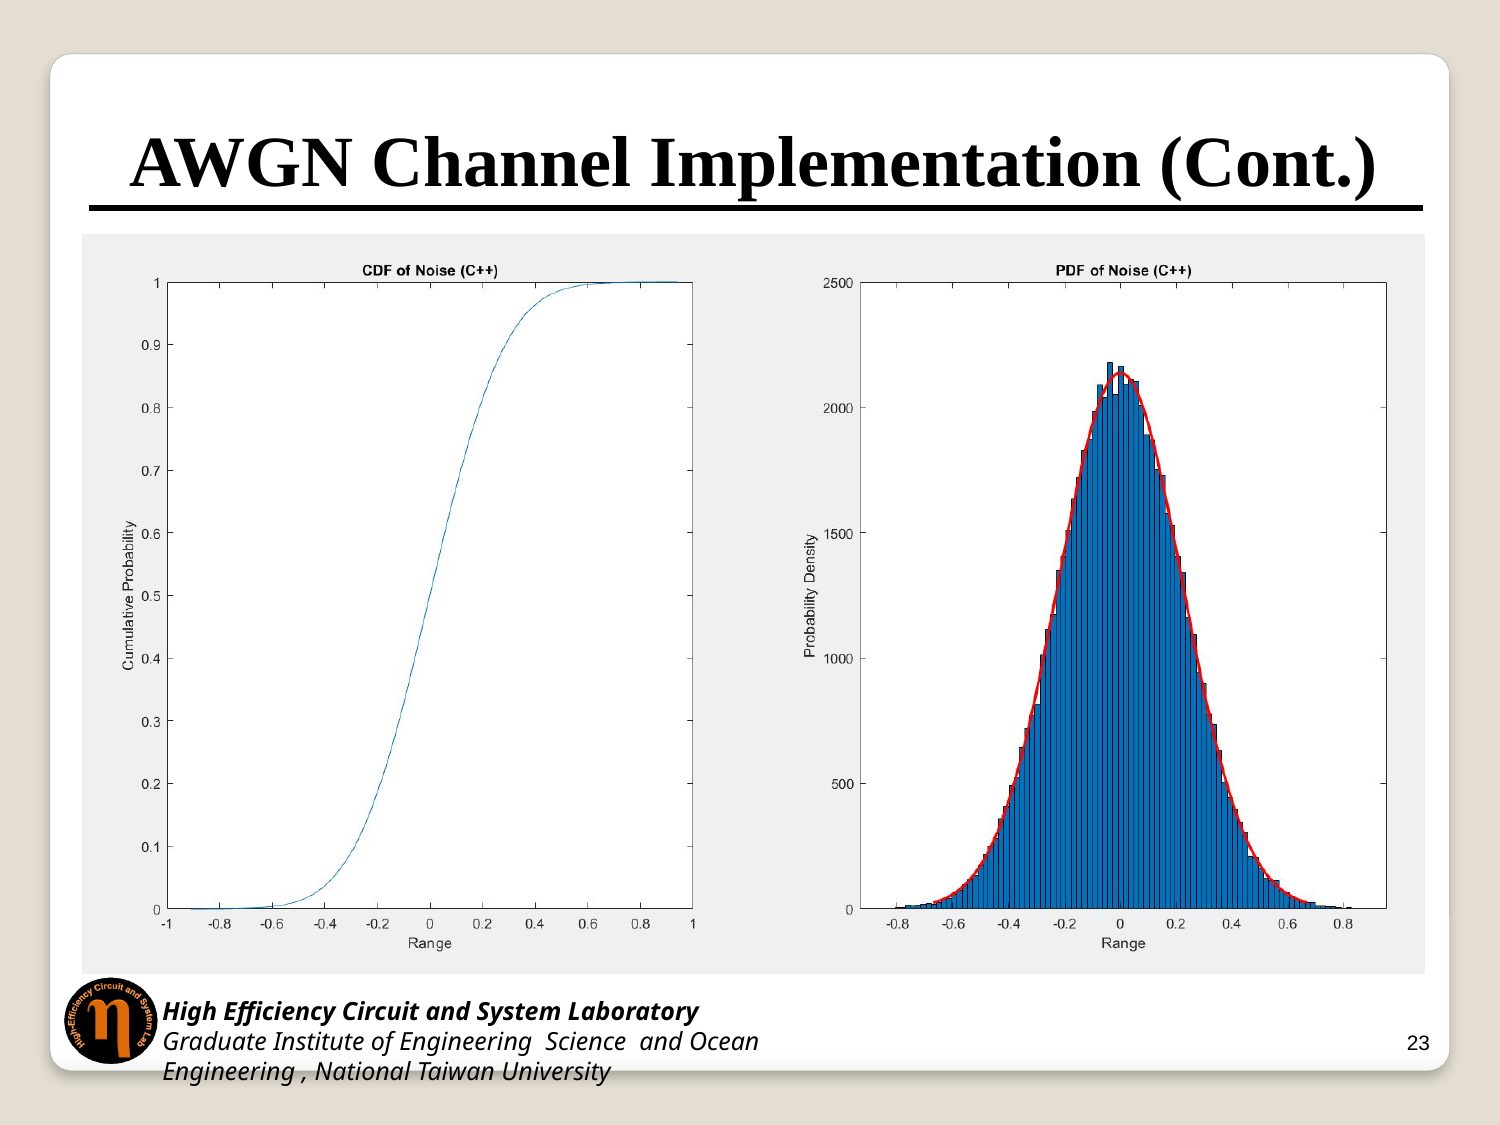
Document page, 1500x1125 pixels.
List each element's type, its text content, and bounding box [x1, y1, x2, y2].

slide_number 23 [1369, 1002, 1445, 1063]
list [82, 233, 1426, 974]
title AWGN Channel Implementation (Cont.) [82, 106, 1425, 209]
picture [63, 976, 160, 1066]
